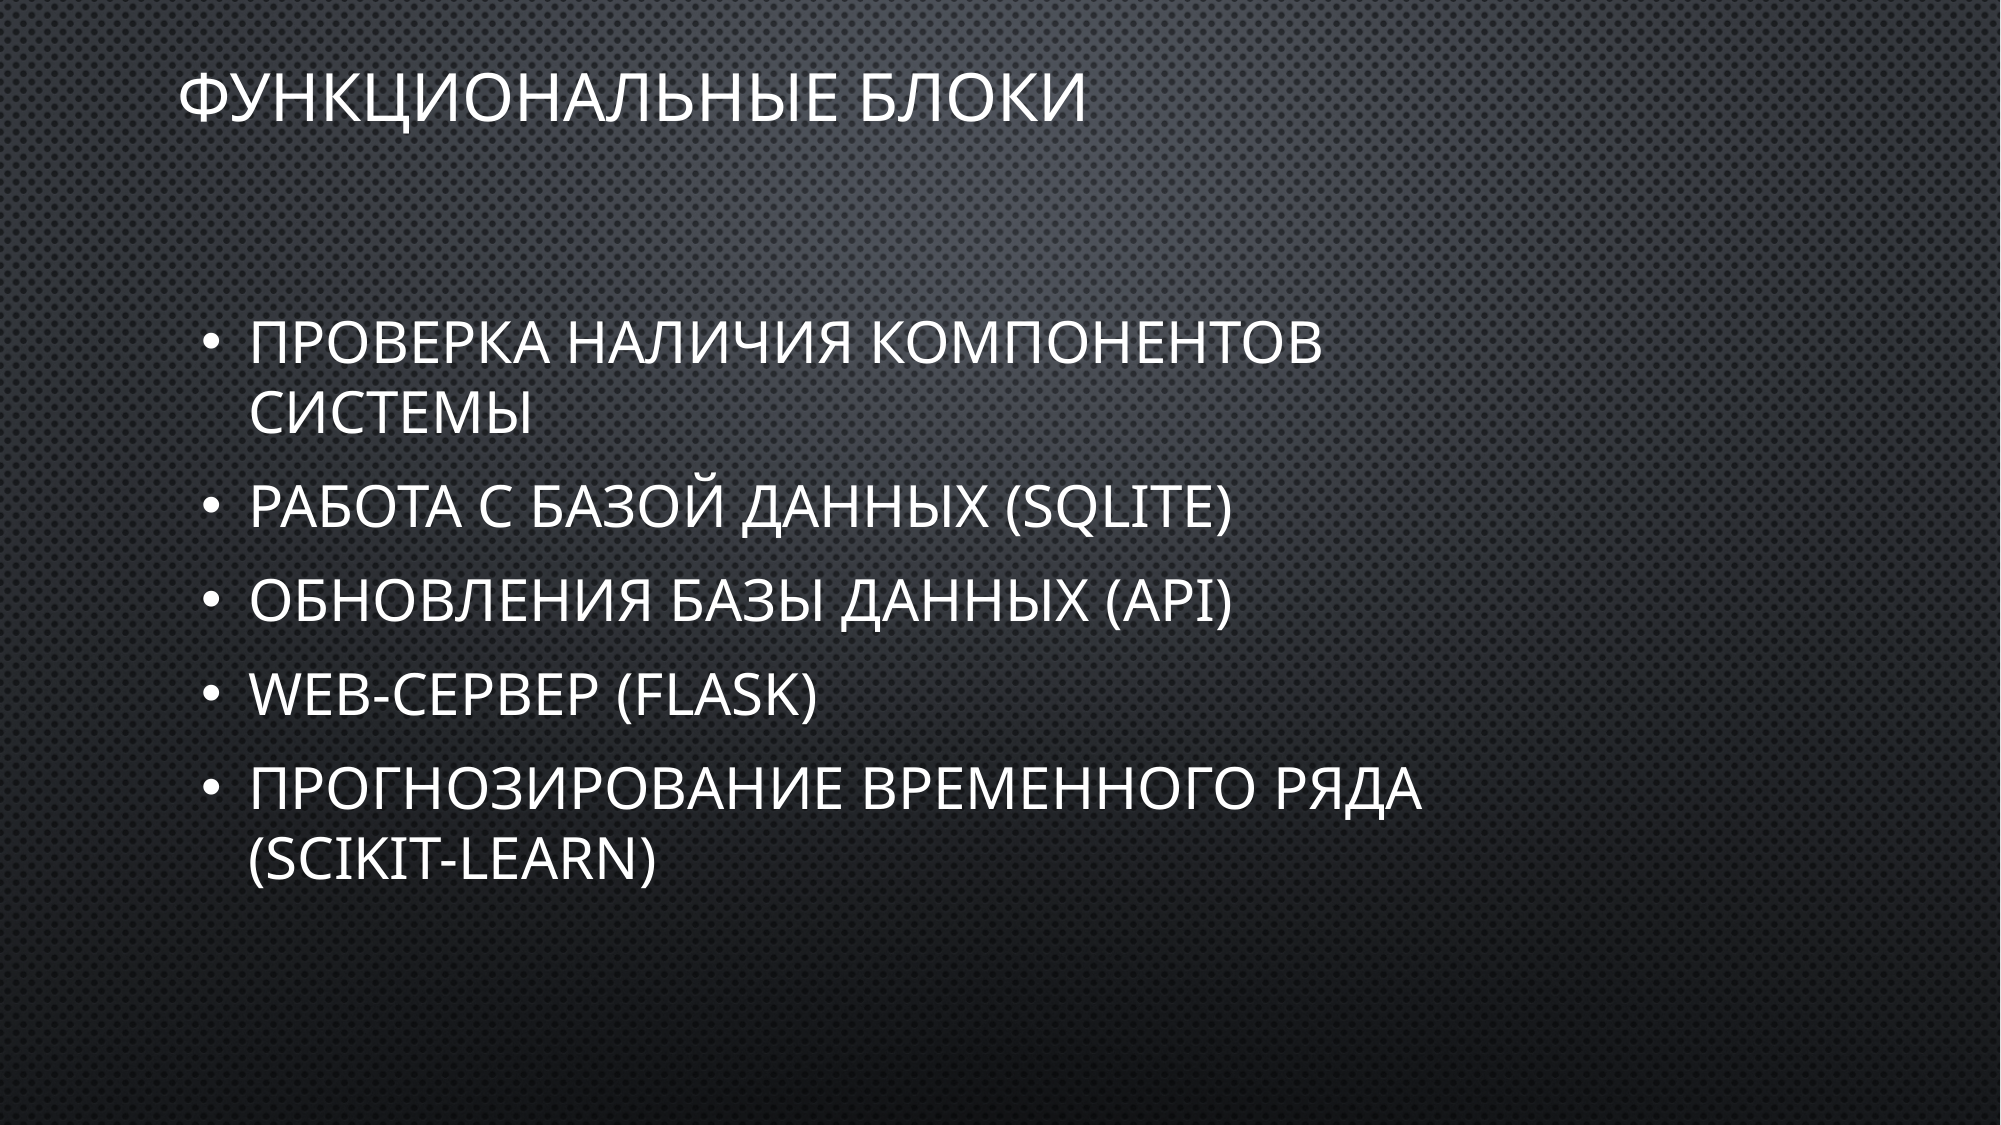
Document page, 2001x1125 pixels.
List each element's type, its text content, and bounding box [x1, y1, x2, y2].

title ФУНКЦИОНАЛЬНЫЕ БЛОКИ [162, 0, 1788, 252]
text_box Проверка наличия компонентов системы Работа с базой данных (SQLite) Обновления базы данных (API) Web-сервер (Flask) Прогнозирование временного ряда (scikit-learn) [186, 195, 1610, 1002]
